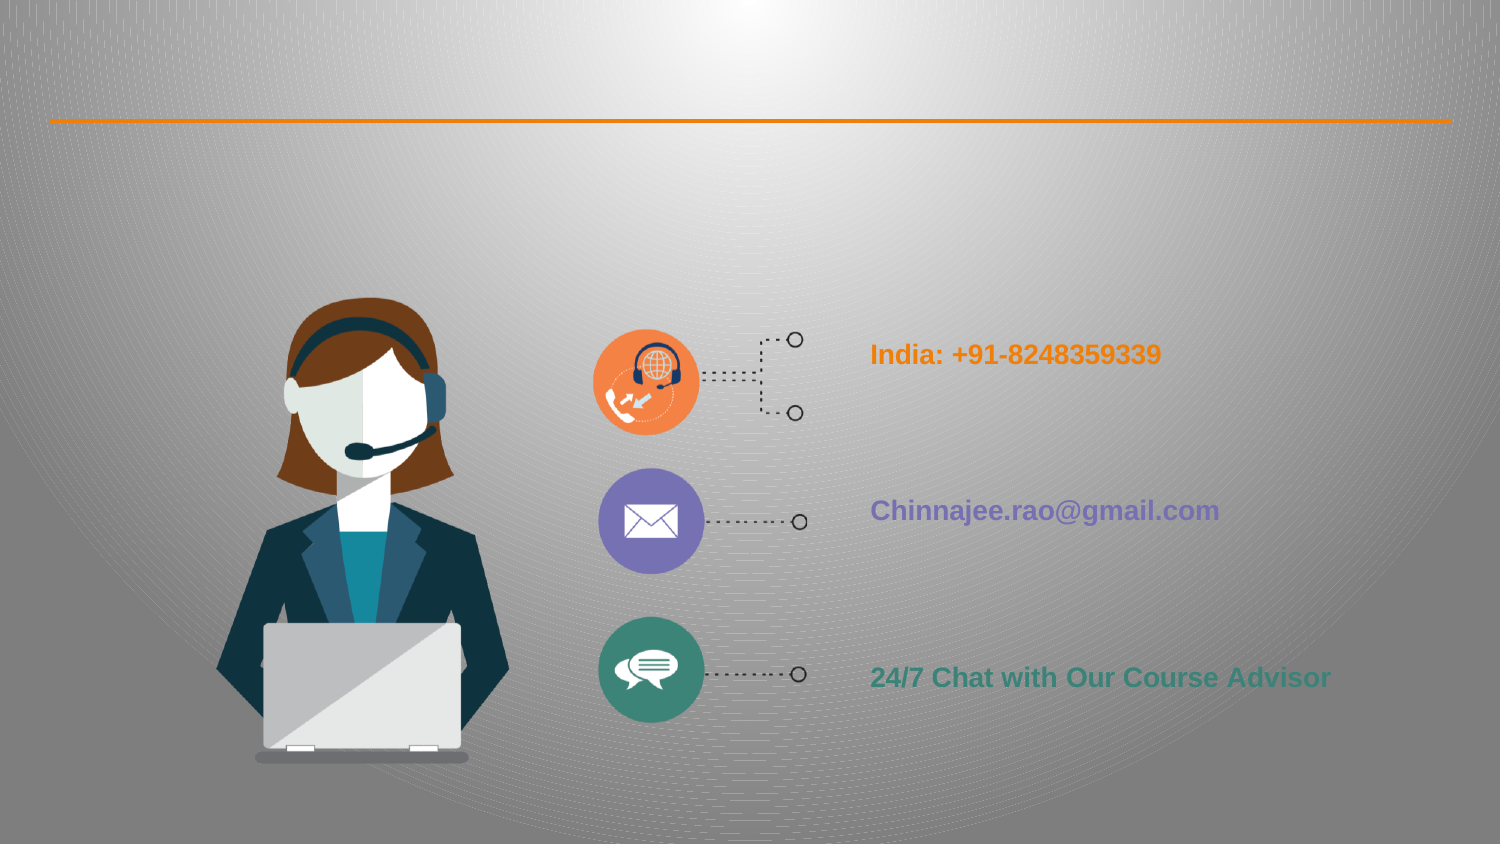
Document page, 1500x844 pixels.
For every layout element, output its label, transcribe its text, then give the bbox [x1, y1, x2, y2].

text_box 24/7 Chat with Our Course Advisor [868, 657, 1337, 694]
picture [215, 296, 808, 764]
text_box India: +91-8248359339 Chinnajee.rao@gmail.com [868, 334, 1311, 526]
